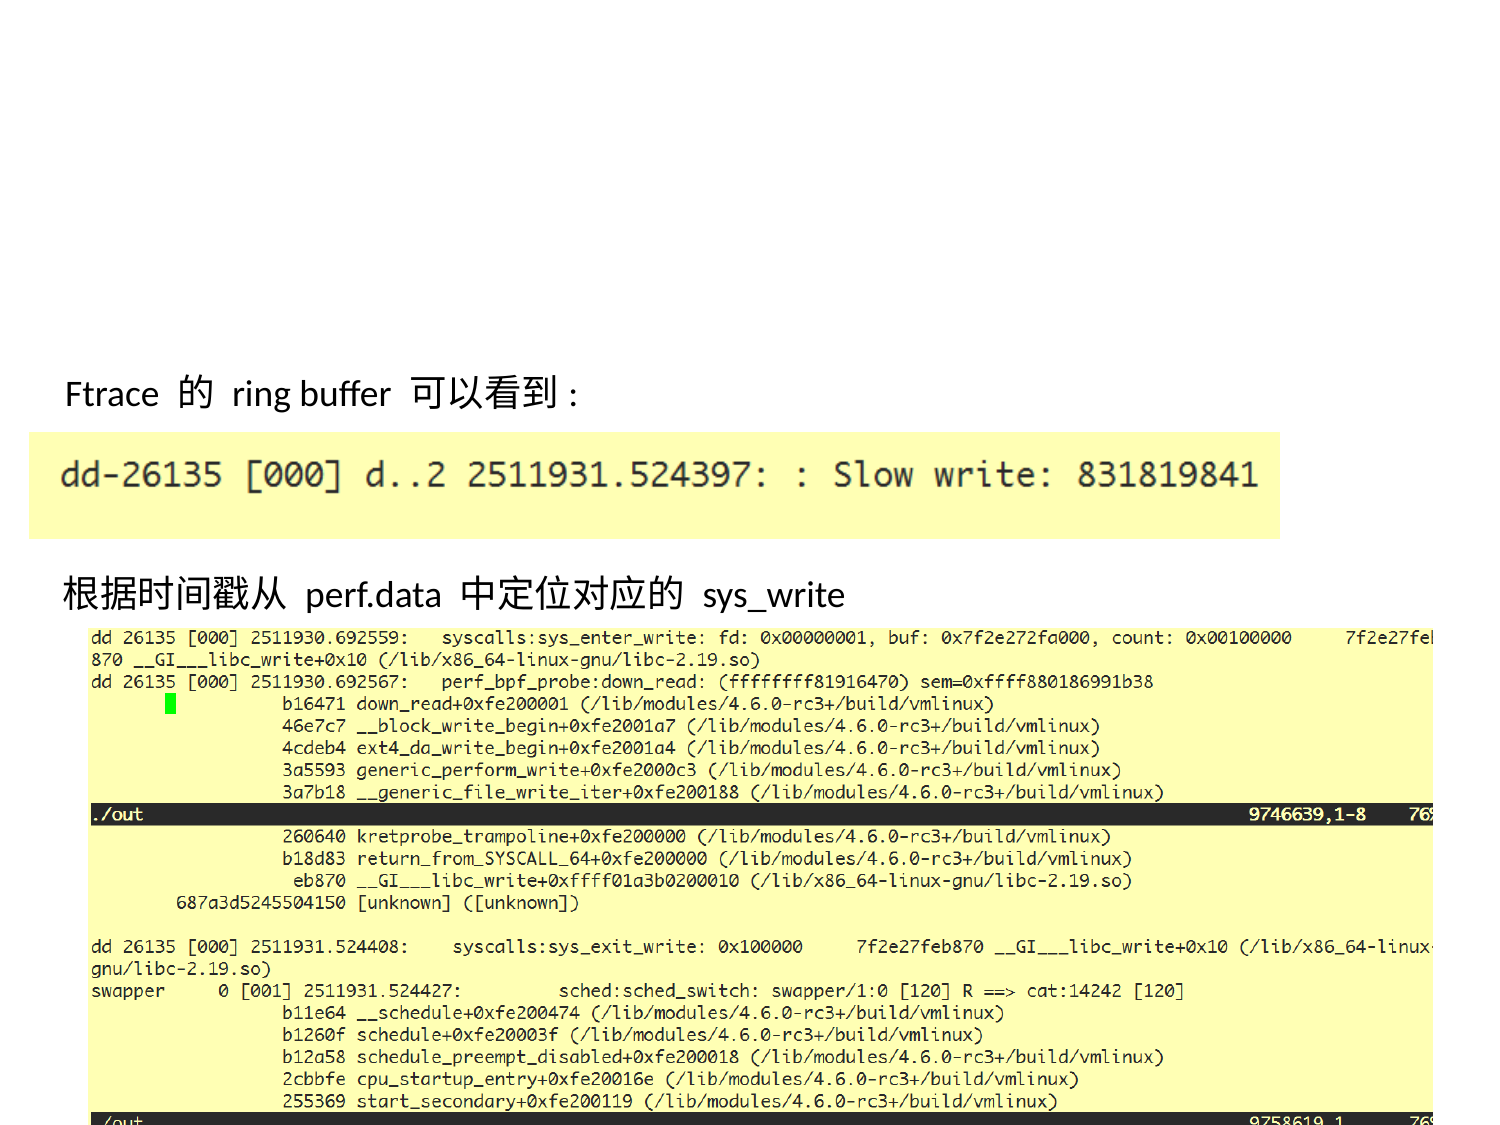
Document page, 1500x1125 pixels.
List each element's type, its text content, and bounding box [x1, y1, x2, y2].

picture [88, 627, 1433, 1125]
picture [29, 432, 1280, 540]
text_box Ftrace 的 ring buffer 可以看到: [50, 361, 593, 422]
text_box 根据时间戳从 perf.data 中定位对应的 sys_write [47, 562, 861, 623]
